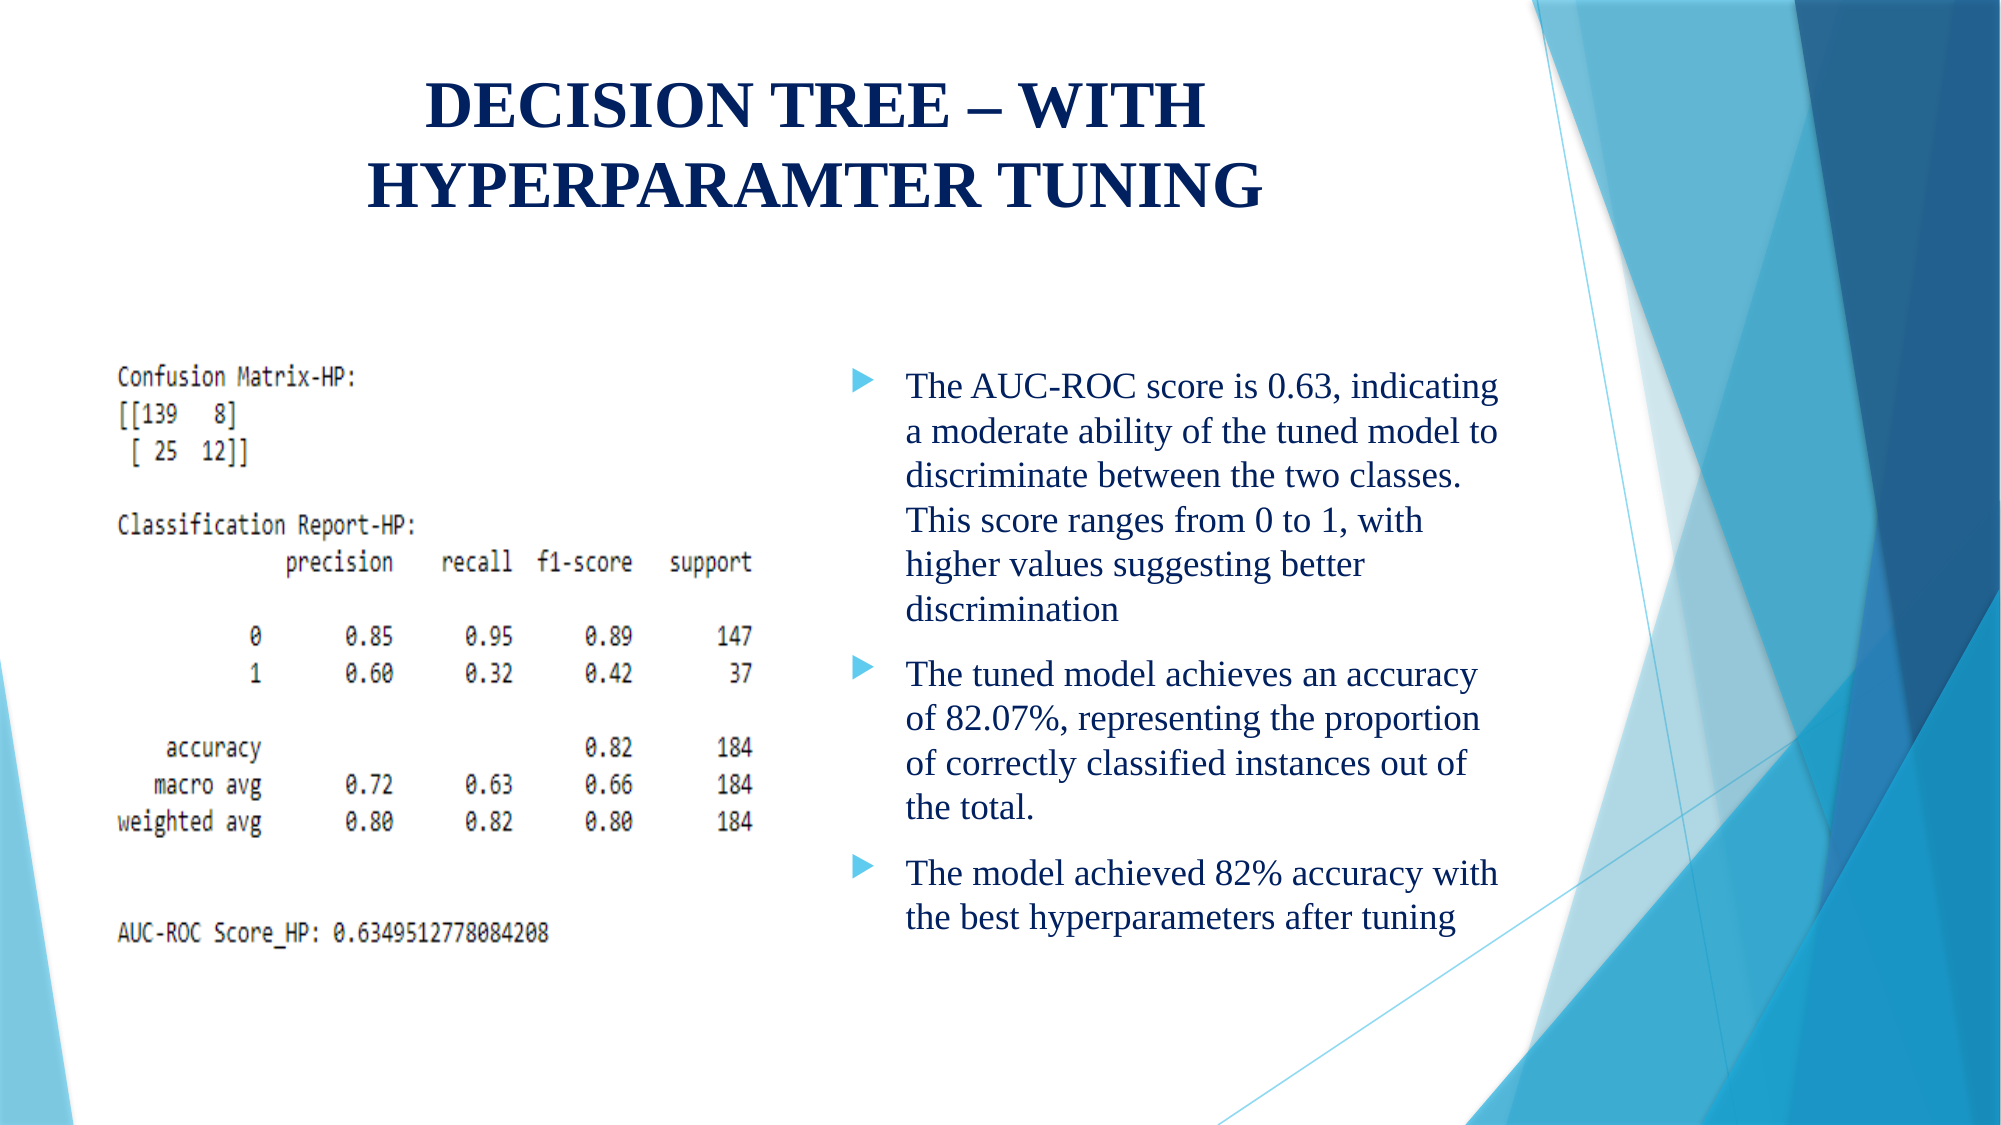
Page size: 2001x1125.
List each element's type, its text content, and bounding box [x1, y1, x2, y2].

title DECISION TREE – WITH HYPERPARAMTER TUNING [111, 53, 1522, 271]
list The AUC-ROC score is 0.63, indicating a moderate ability of the tuned model to discriminate between the two classes. This score ranges from 0 to 1, with higher values suggesting better discrimination The tuned model achieves an accuracy of 82.07%, representing the proportion of correctly classified instances out of the total. The model achieved 82% accuracy with the best hyperparameters after tuning [834, 354, 1522, 992]
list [89, 353, 798, 972]
